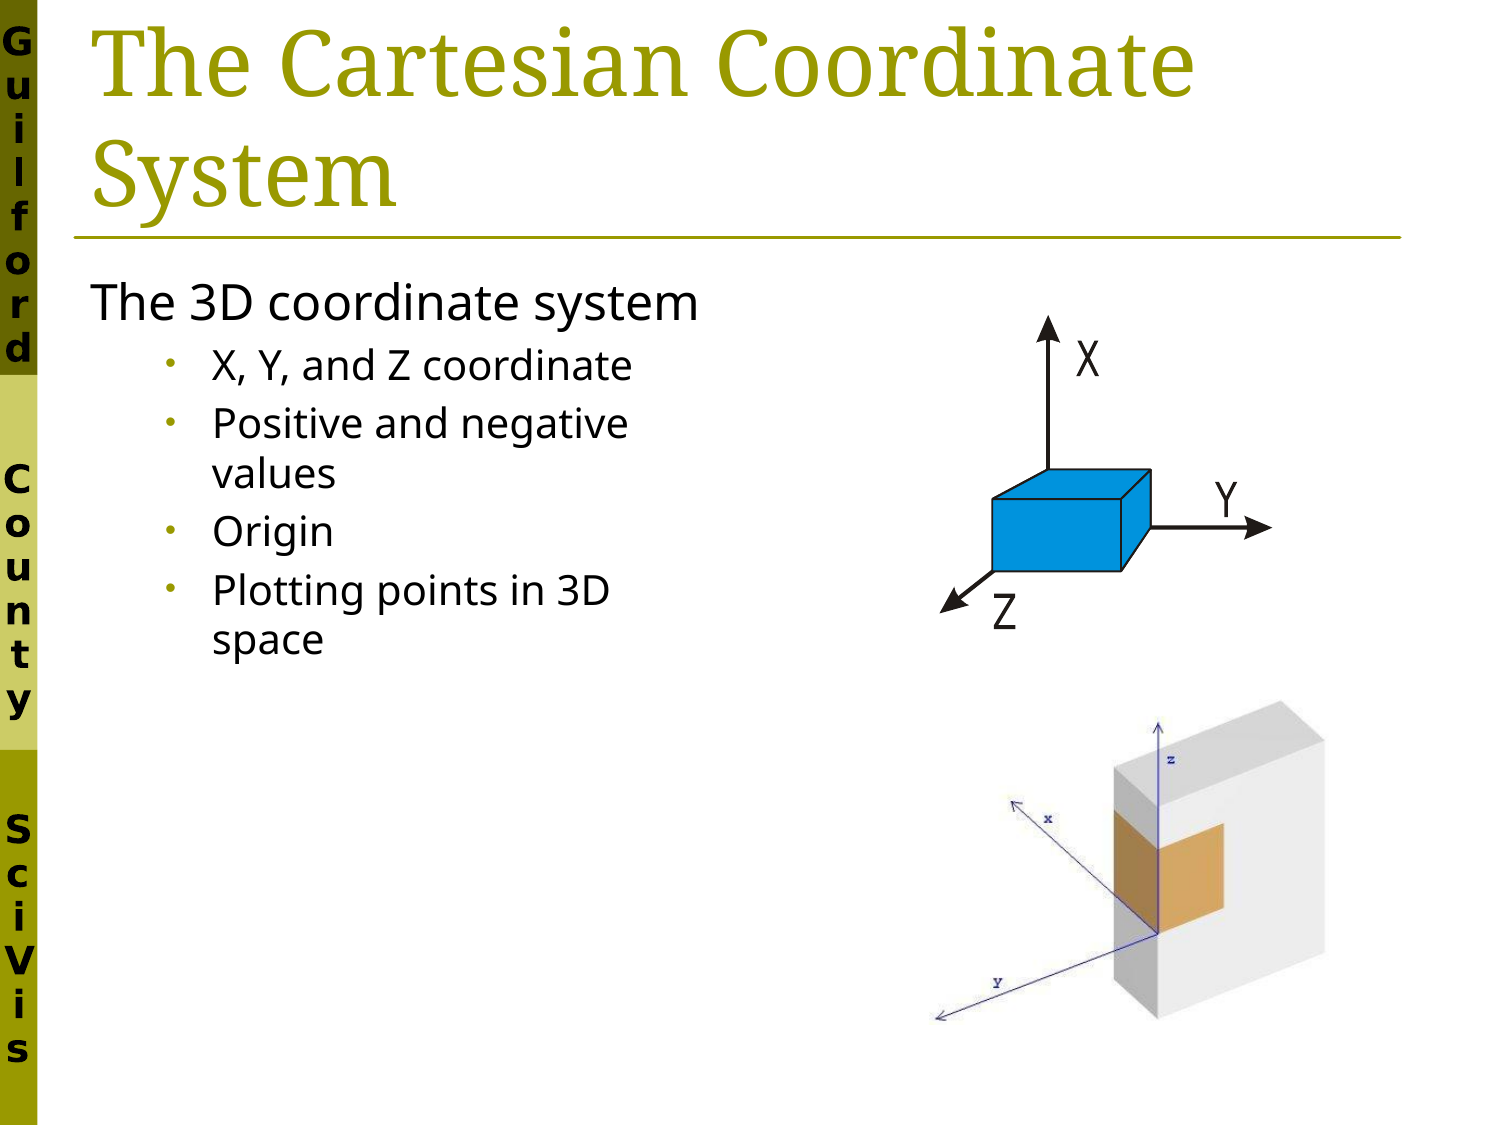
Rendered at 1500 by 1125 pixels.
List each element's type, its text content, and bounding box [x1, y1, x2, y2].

text_box [912, 699, 1346, 1025]
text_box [939, 314, 1273, 630]
title The Cartesian Coordinate System [75, 45, 1425, 233]
list The 3D coordinate system X, Y, and Z coordinate Positive and negative values Origin Plotting points in 3D space [75, 262, 738, 1006]
